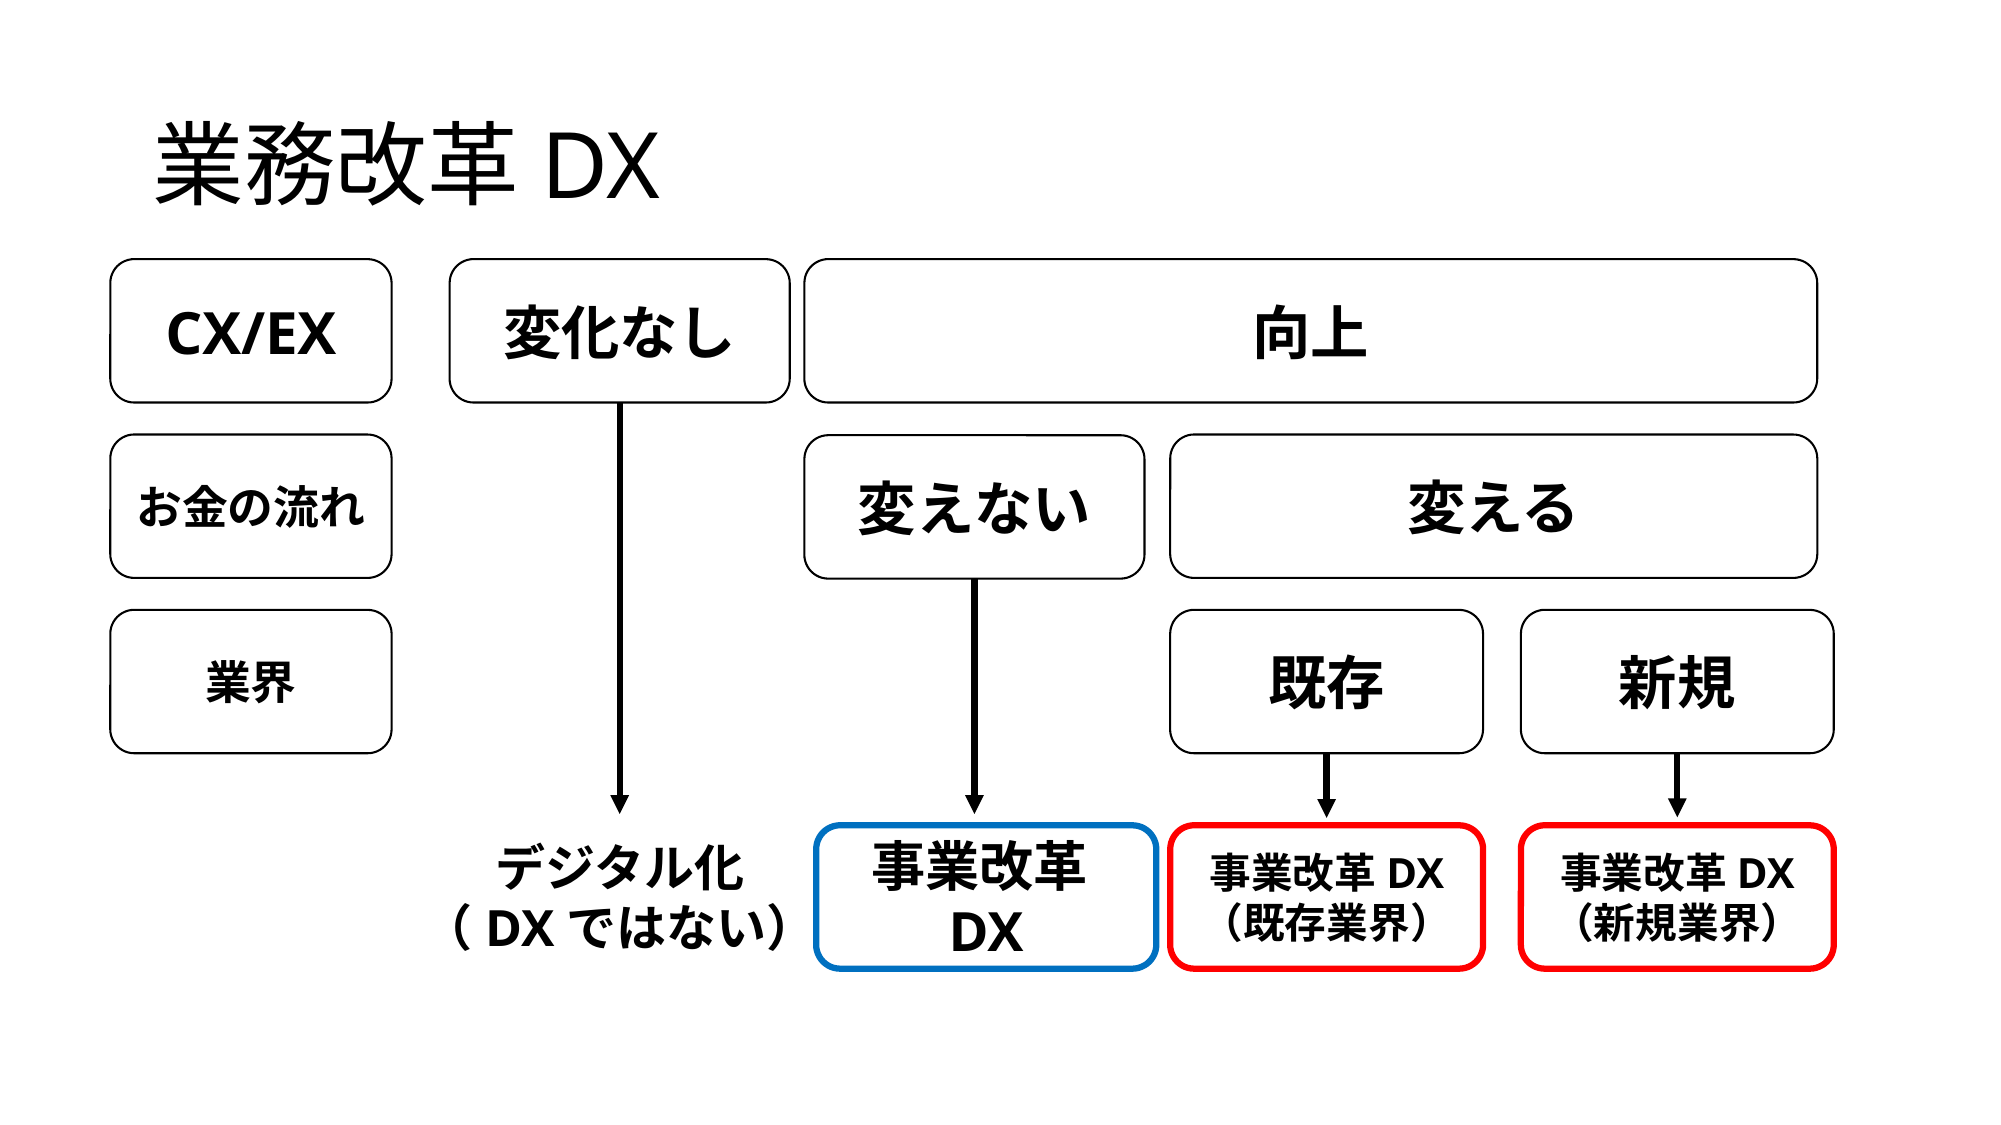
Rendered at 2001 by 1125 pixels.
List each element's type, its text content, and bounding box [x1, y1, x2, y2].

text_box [110, 259, 1834, 969]
title 業務改革DX [137, 59, 1863, 278]
